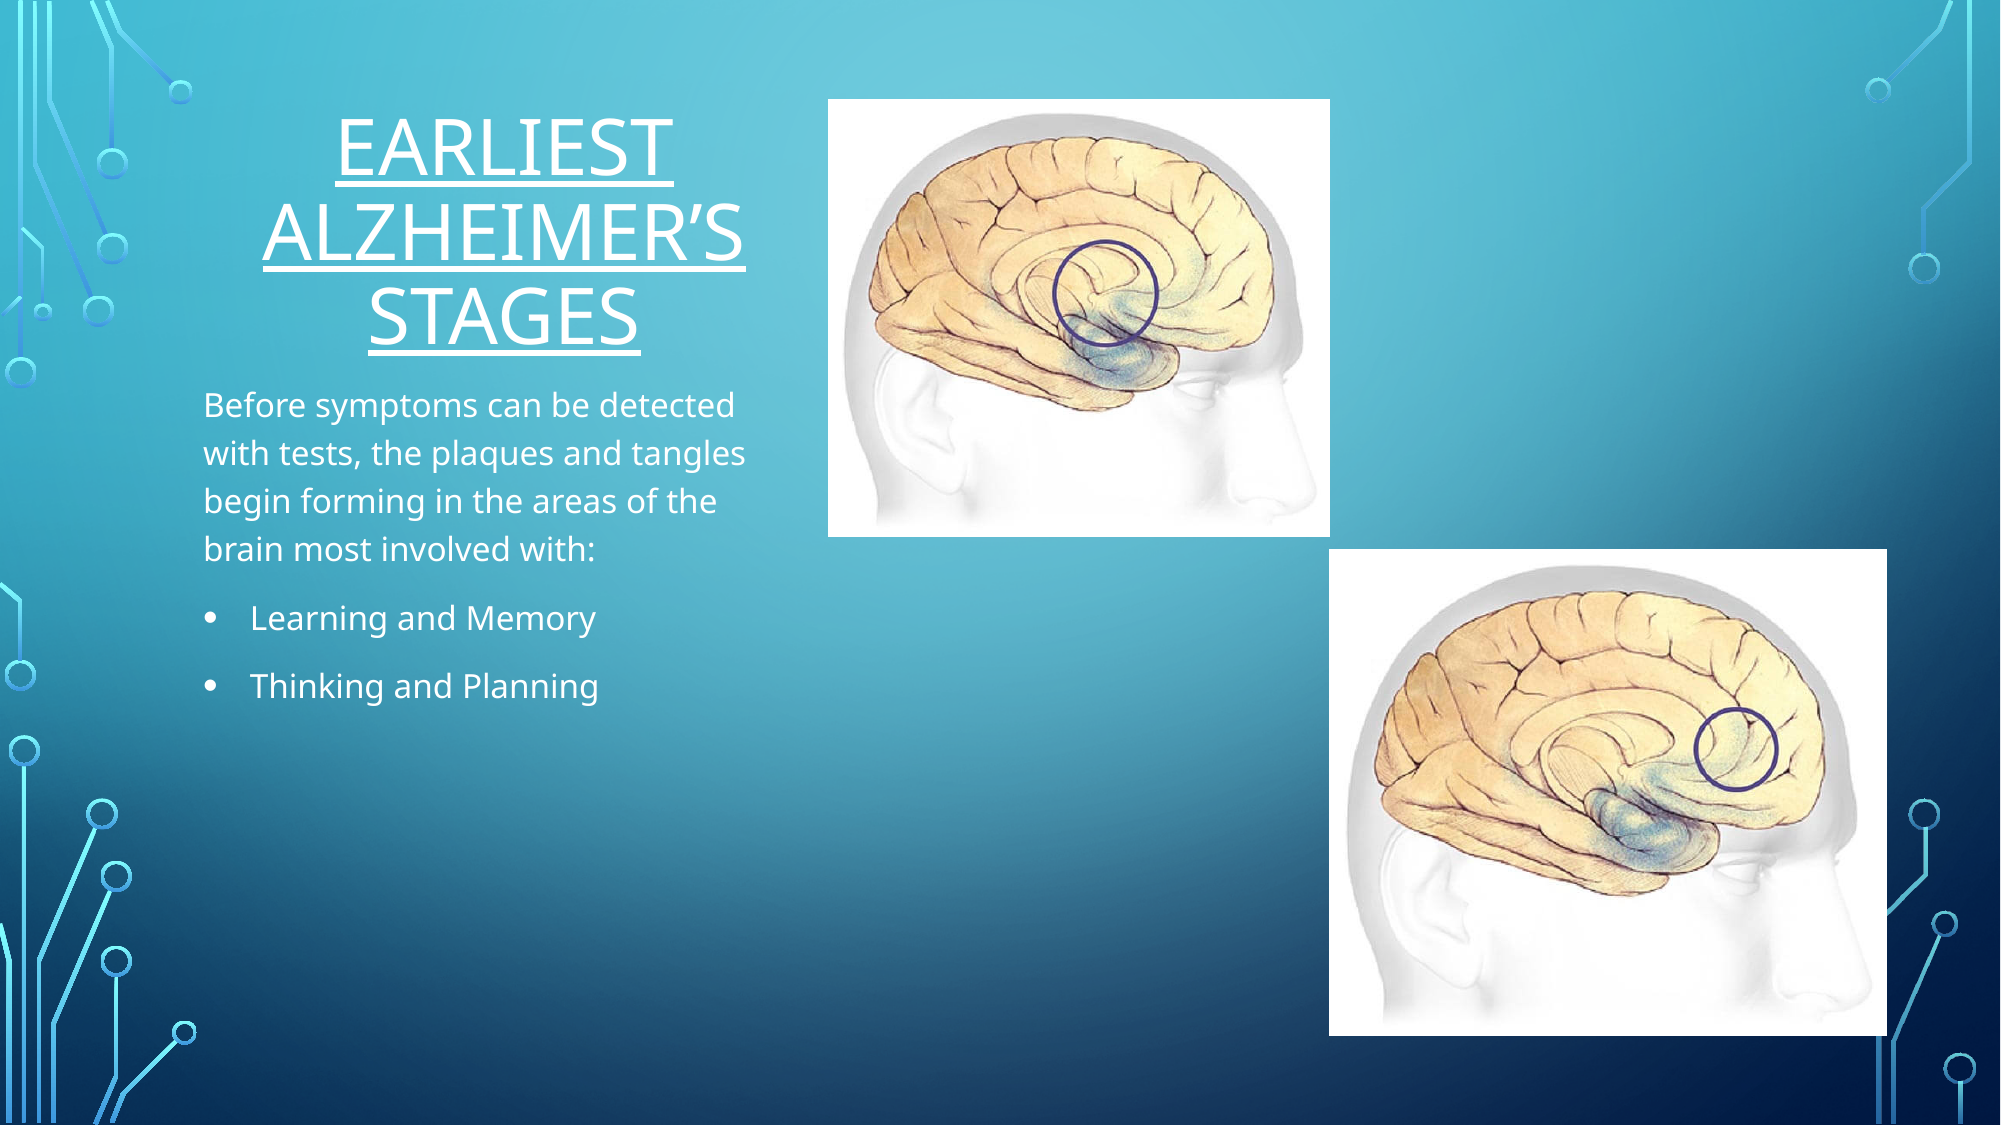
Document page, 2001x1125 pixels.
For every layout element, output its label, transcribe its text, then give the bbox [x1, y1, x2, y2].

list Before symptoms can be detected with tests, the plaques and tangles begin forming in the areas of the brain most involved with: Learning and Memory Thinking and Planning [188, 369, 821, 950]
title Earliest Alzheimer’s Stages [188, 99, 821, 369]
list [827, 99, 1330, 538]
picture [1328, 549, 1887, 1037]
